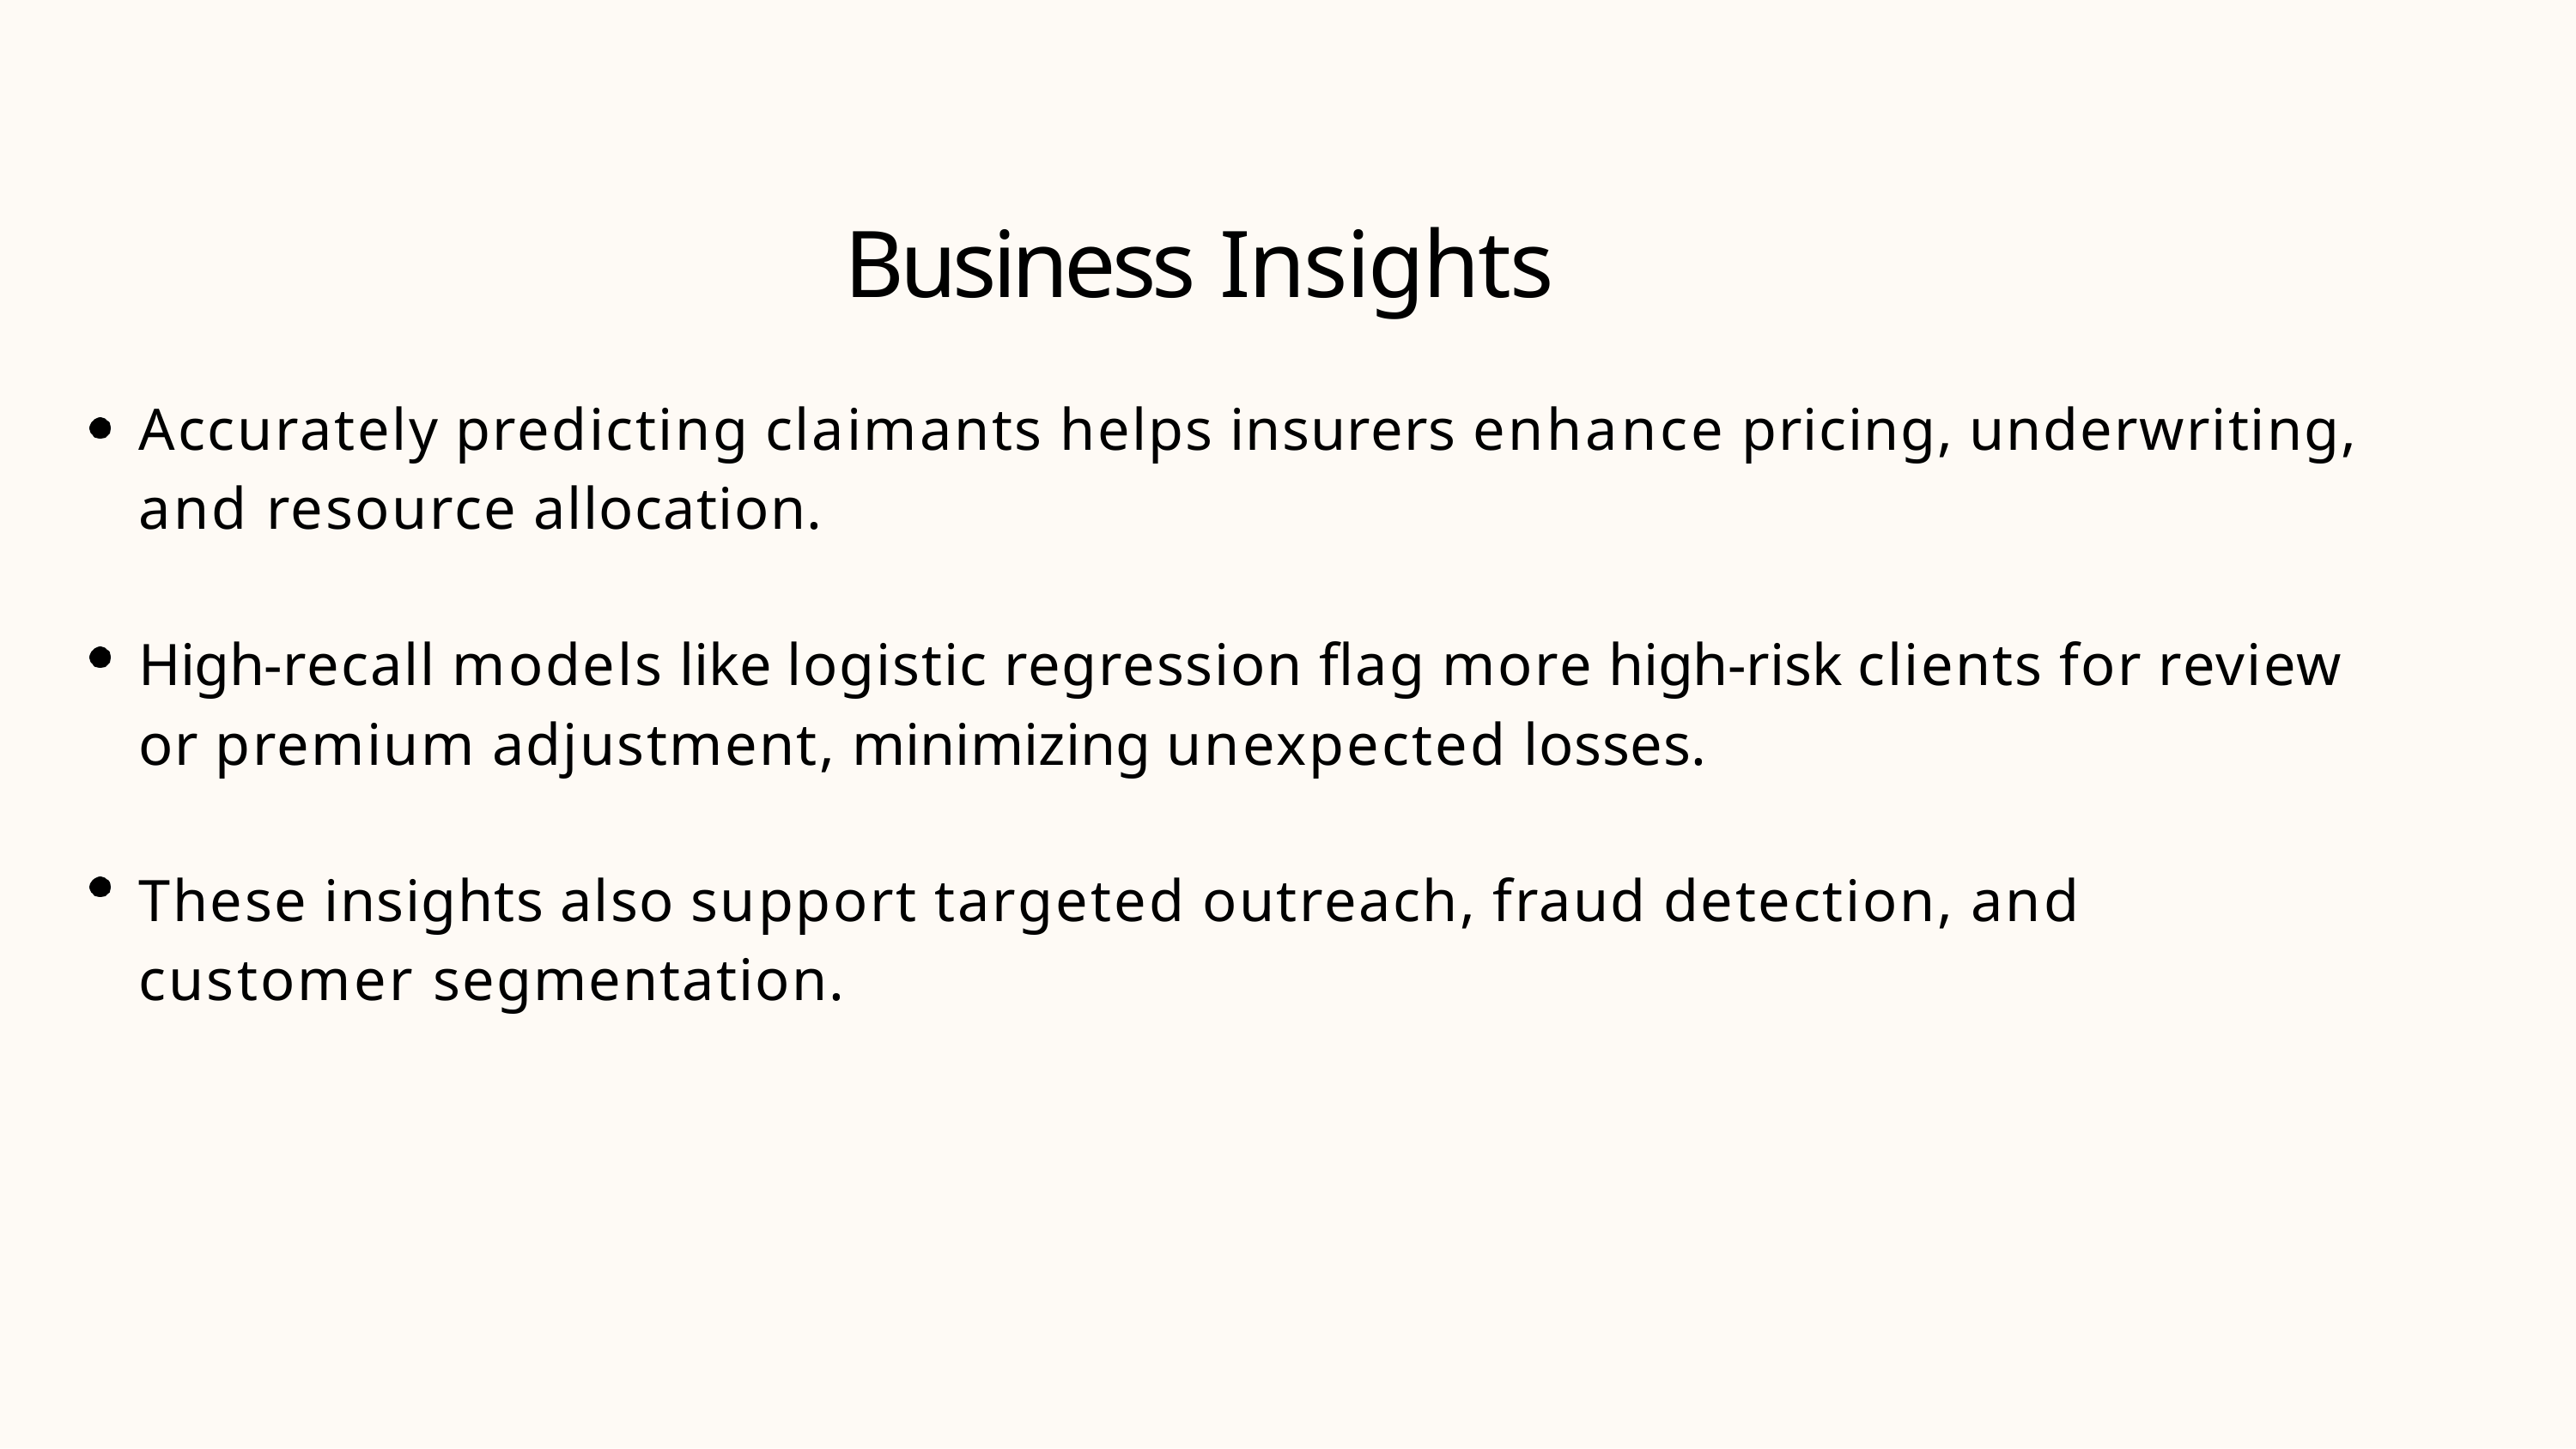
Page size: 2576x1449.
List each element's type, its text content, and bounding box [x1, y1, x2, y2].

list Accurately predicting claimants helps insurers enhance pricing, underwriting, and resource allocation. High-recall models like logistic regression flag more high-risk clients for review or premium adjustment, minimizing unexpected losses. These insights also support targeted outreach, fraud detection, and customer segmentation. [137, 379, 2439, 1210]
title Business Insights [842, 203, 1679, 379]
picture [89, 646, 111, 668]
picture [89, 417, 111, 439]
picture [89, 876, 111, 897]
